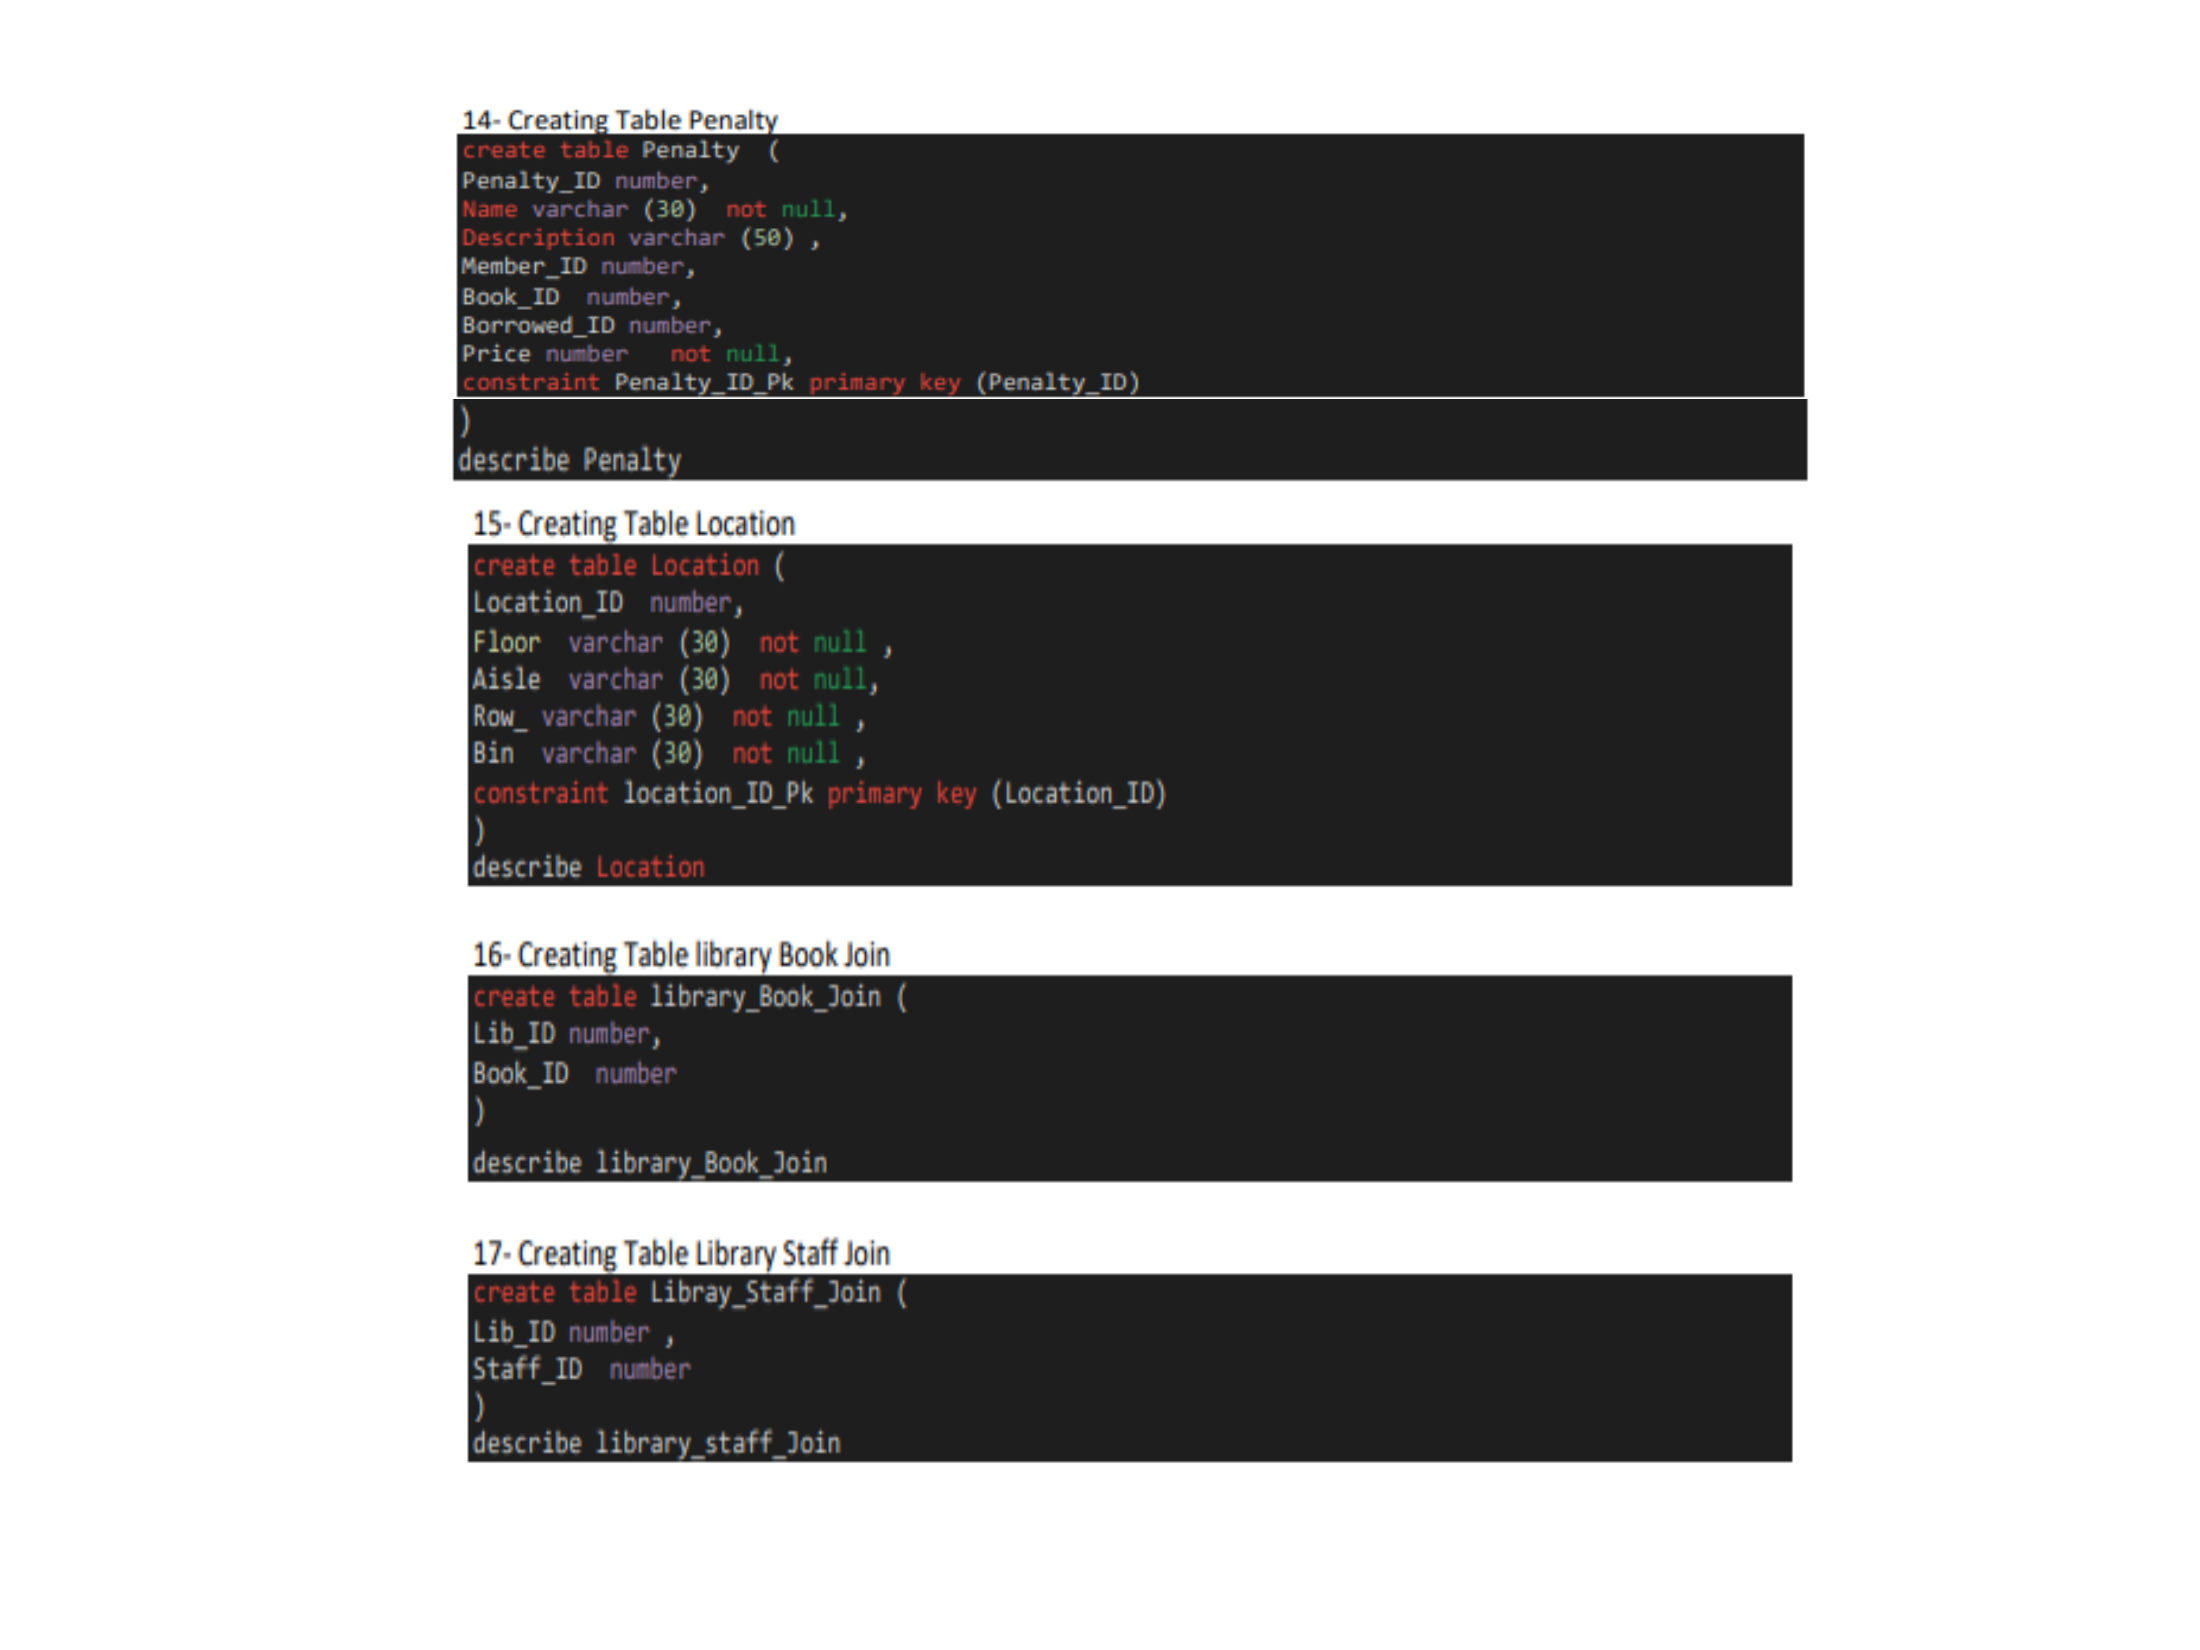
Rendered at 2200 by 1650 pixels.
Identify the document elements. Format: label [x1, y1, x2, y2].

picture [337, 99, 1888, 1501]
